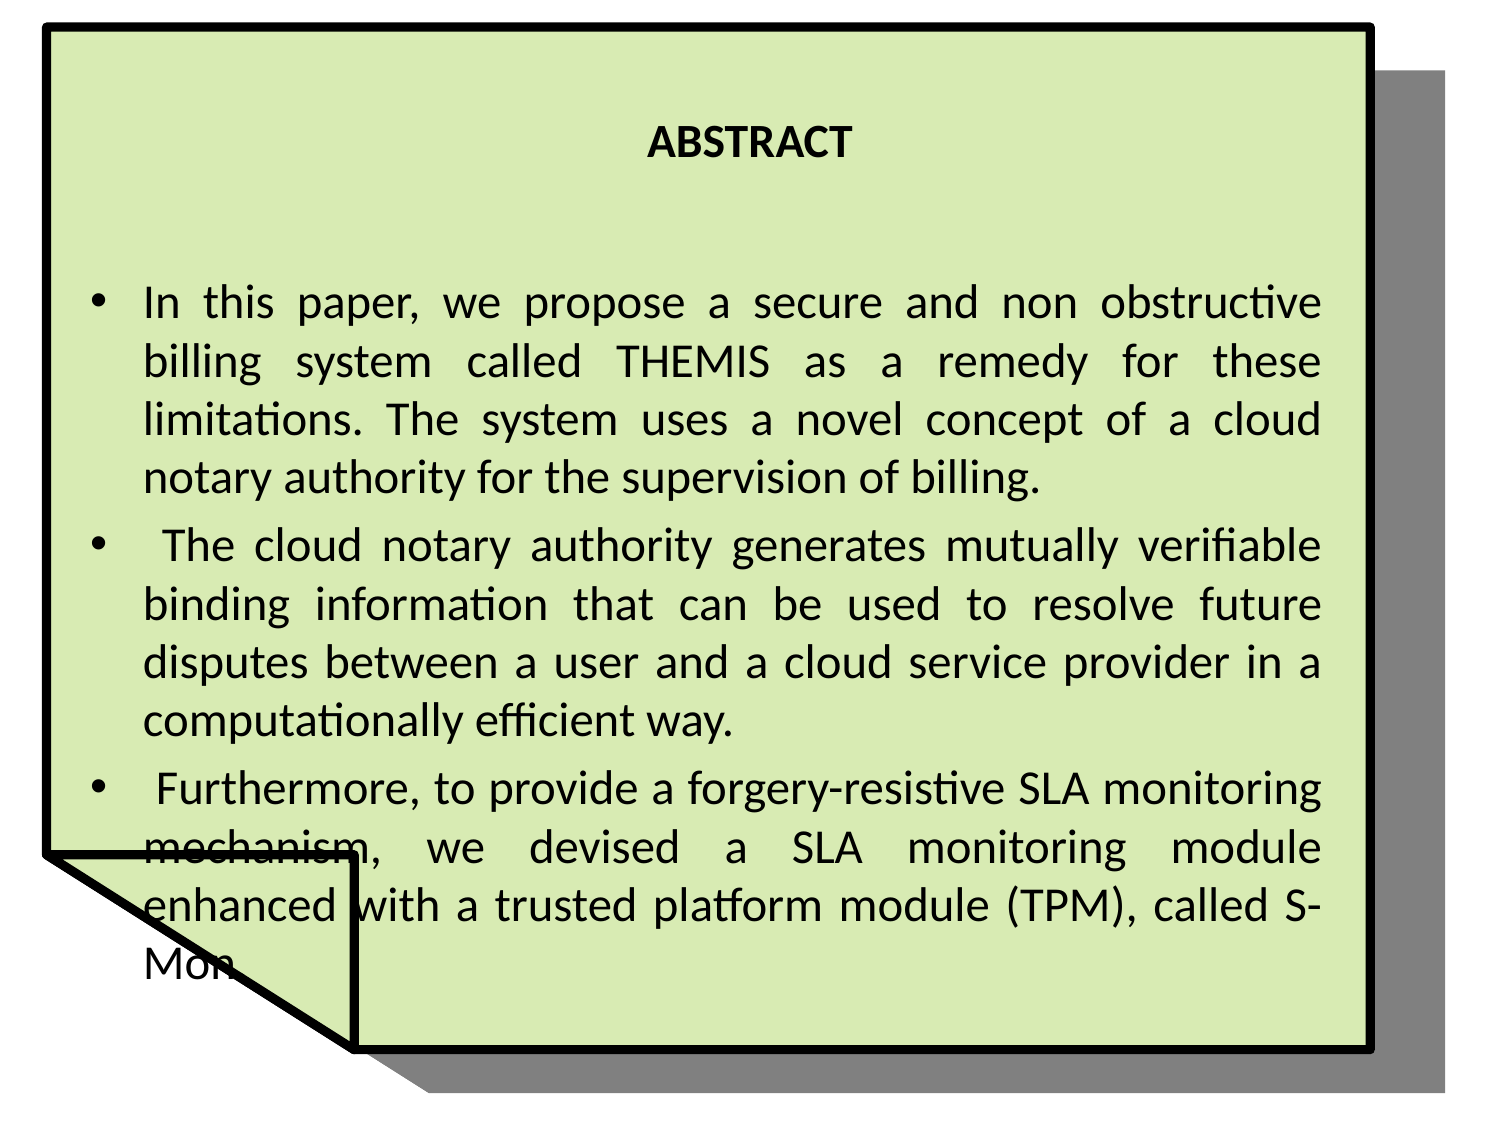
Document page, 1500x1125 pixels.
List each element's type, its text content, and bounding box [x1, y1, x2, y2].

title ABSTRACT [75, 45, 1425, 233]
list In this paper, we propose a secure and non obstructive billing system called THEMIS as a remedy for these limitations. The system uses a novel concept of a cloud notary authority for the supervision of billing. The cloud notary authority generates mutually verifiable binding information that can be used to resolve future disputes between a user and a cloud service provider in a computationally efficient way. Furthermore, to provide a forgery-resistive SLA monitoring mechanism, we devised a SLA monitoring module enhanced with a trusted platform module (TPM), called S-Mon. [75, 262, 1338, 1005]
